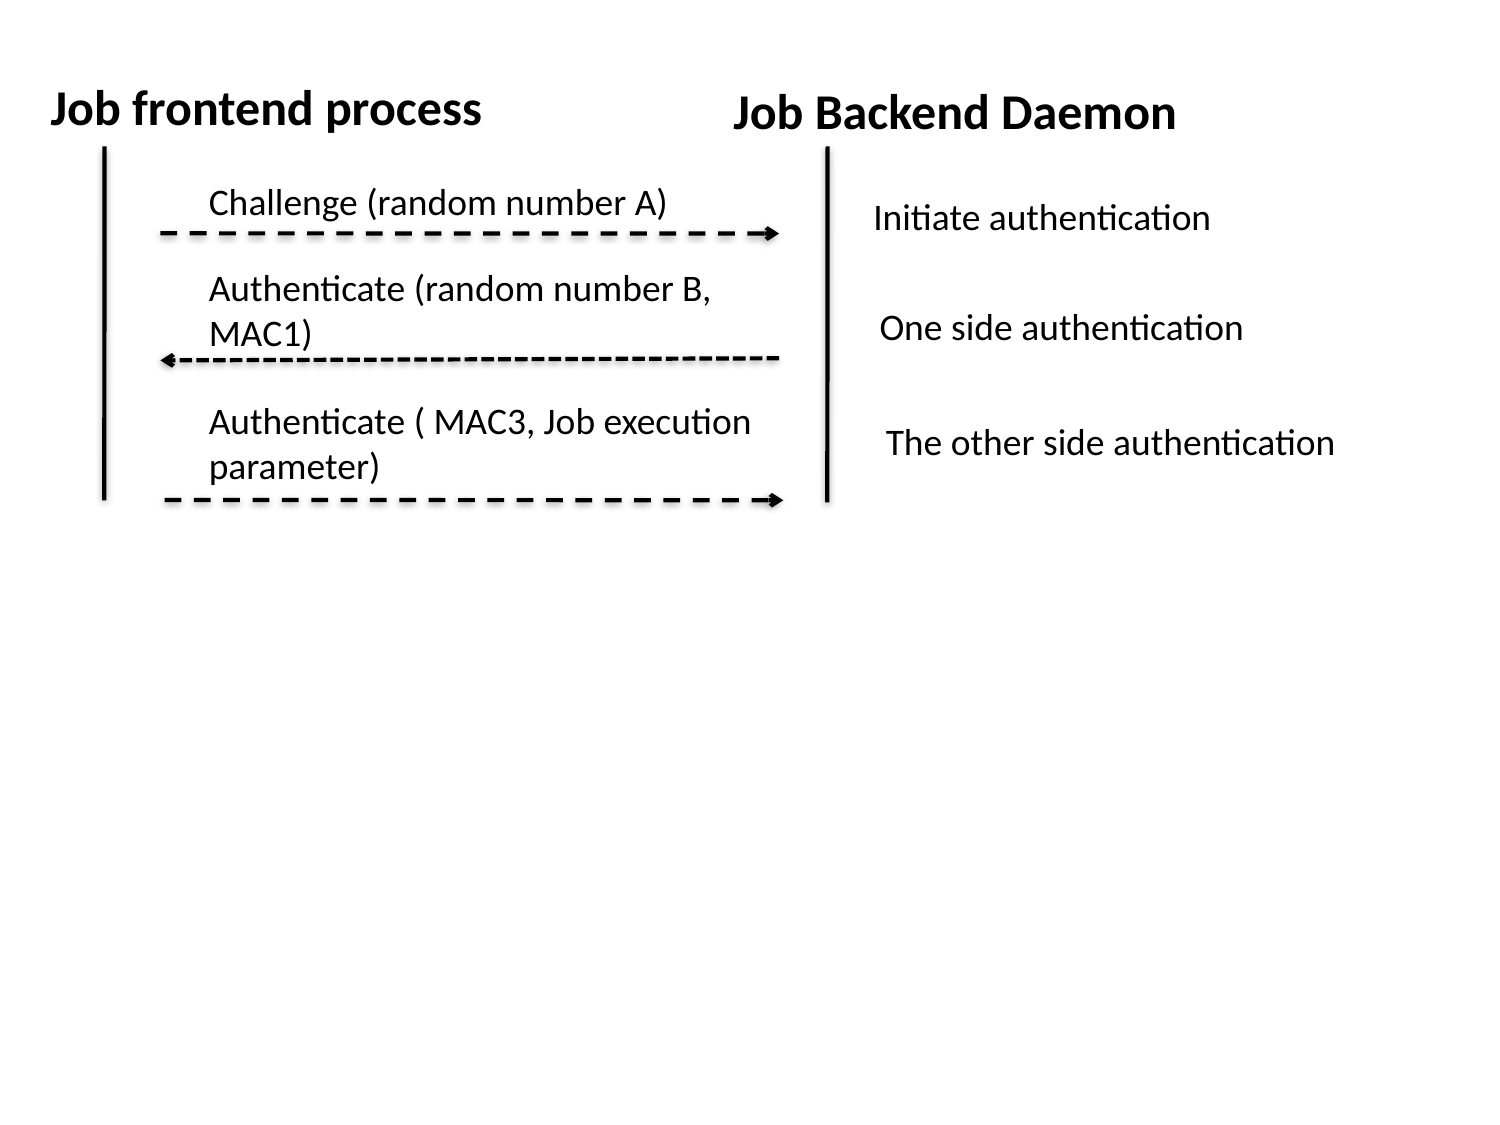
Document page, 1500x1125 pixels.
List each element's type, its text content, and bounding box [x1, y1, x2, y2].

text_box One side authentication [864, 295, 1490, 356]
text_box Job Backend Daemon [718, 72, 1259, 148]
text_box Challenge (random number A) [193, 170, 819, 231]
text_box Authenticate (random number B, MAC1) [193, 256, 819, 362]
text_box The other side authentication [871, 410, 1496, 471]
text_box Initiate authentication [858, 185, 1484, 246]
text_box [193, 325, 277, 329]
text_box Authenticate ( MAC3, Job execution parameter) [193, 389, 819, 495]
text_box Job frontend process [35, 68, 513, 143]
